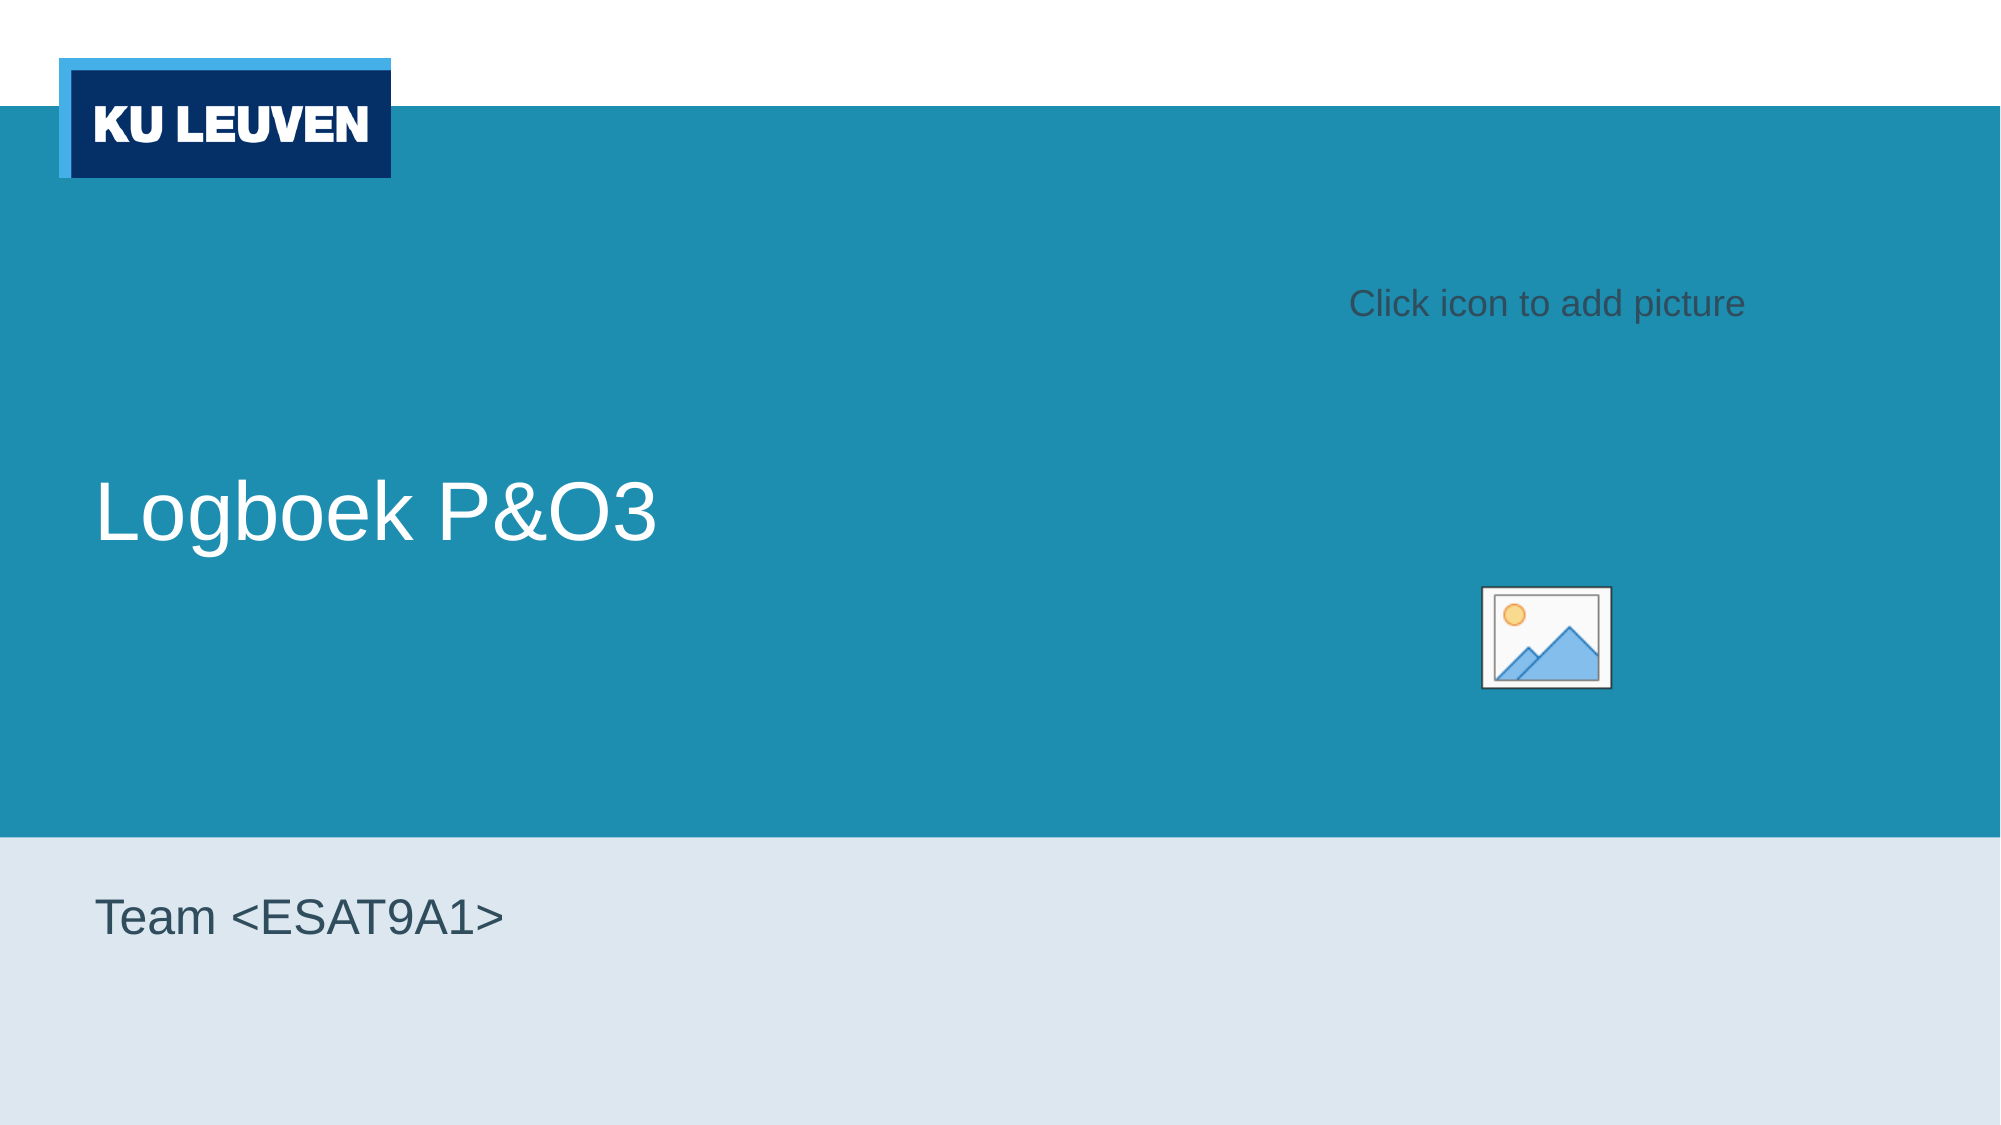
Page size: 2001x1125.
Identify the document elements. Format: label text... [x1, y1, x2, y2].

subtitle Team <ESAT9A1> [94, 884, 1095, 1005]
title Logboek P&O3 [94, 177, 1095, 838]
picture [1189, 271, 1906, 1005]
picture [59, 58, 391, 178]
